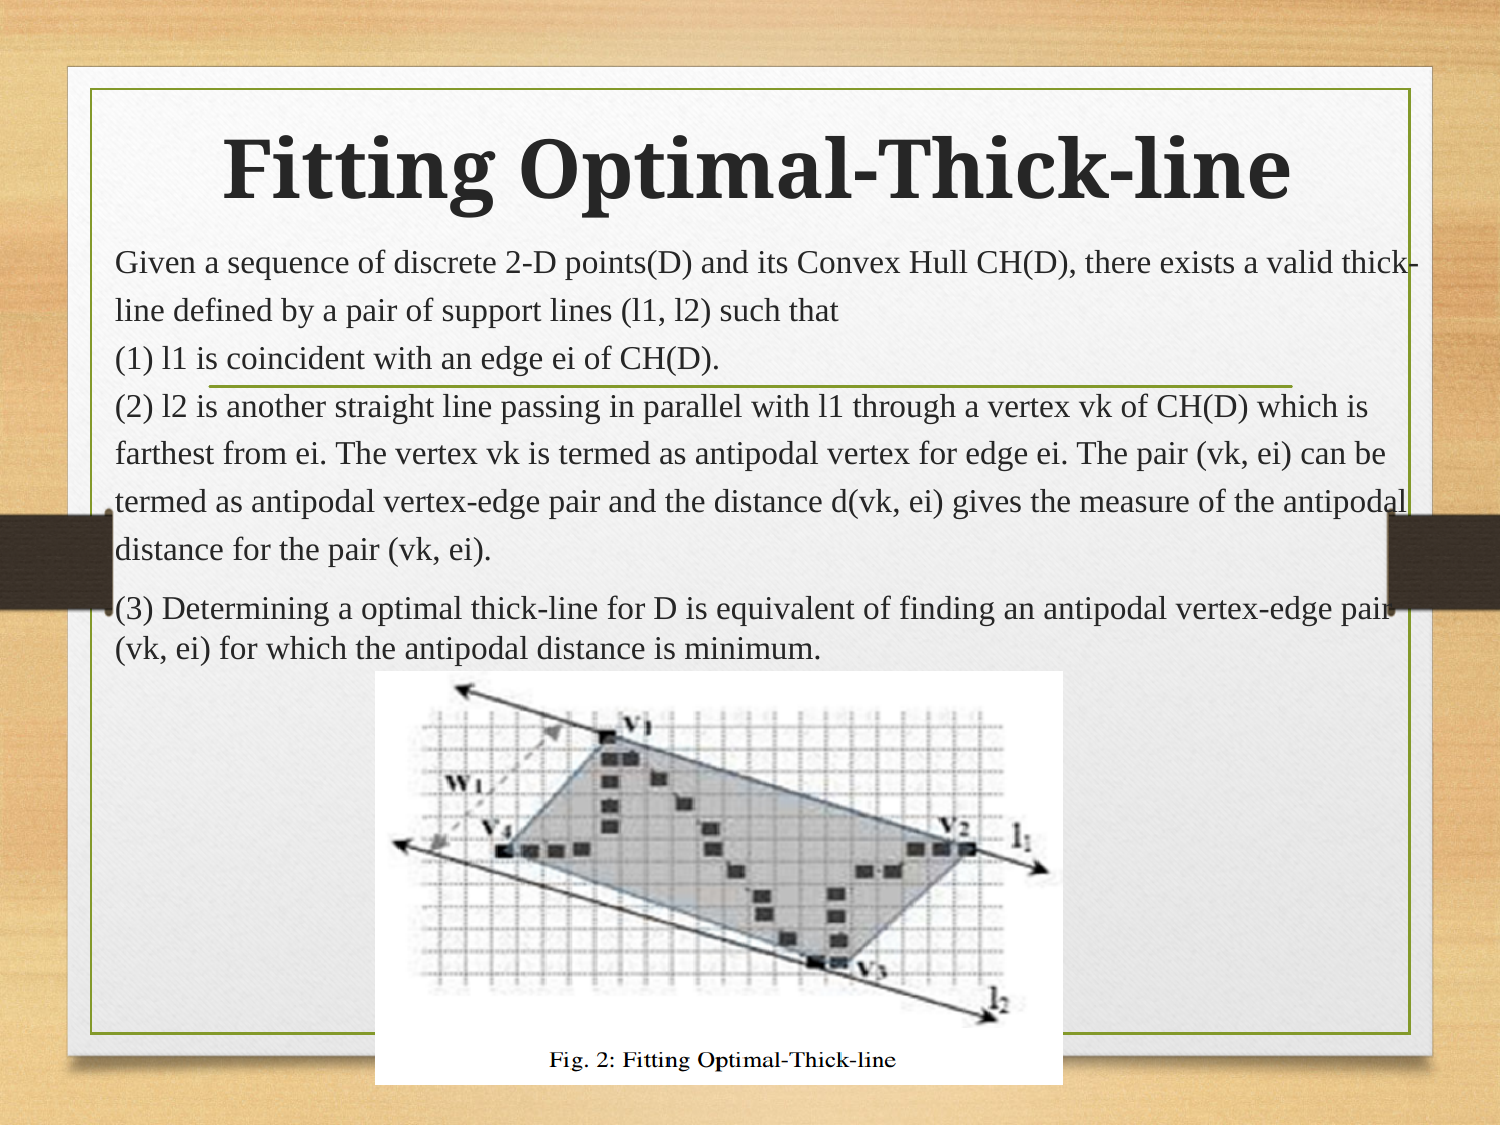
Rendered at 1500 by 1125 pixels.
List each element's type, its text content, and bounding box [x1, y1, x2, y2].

picture [0, 0, 1500, 1125]
list Given a sequence of discrete 2-D points(D) and its Convex Hull CH(D), there exists a valid thick-line defined by a pair of support lines (l1, l2) such that (1) l1 is coincident with an edge ei of CH(D). (2) l2 is another straight line passing in parallel with l1 through a vertex vk of CH(D) which is farthest from ei. The vertex vk is termed as antipodal vertex for edge ei. The pair (vk, ei) can be termed as antipodal vertex-edge pair and the distance d(vk, ei) gives the measure of the antipodal distance for the pair (vk, ei). (3) Determining a optimal thick-line for D is equivalent of finding an antipodal vertex-edge pair (vk, ei) for which the antipodal distance is minimum. [99, 224, 1450, 968]
title Fitting Optimal-Thick-line [200, 108, 1316, 224]
